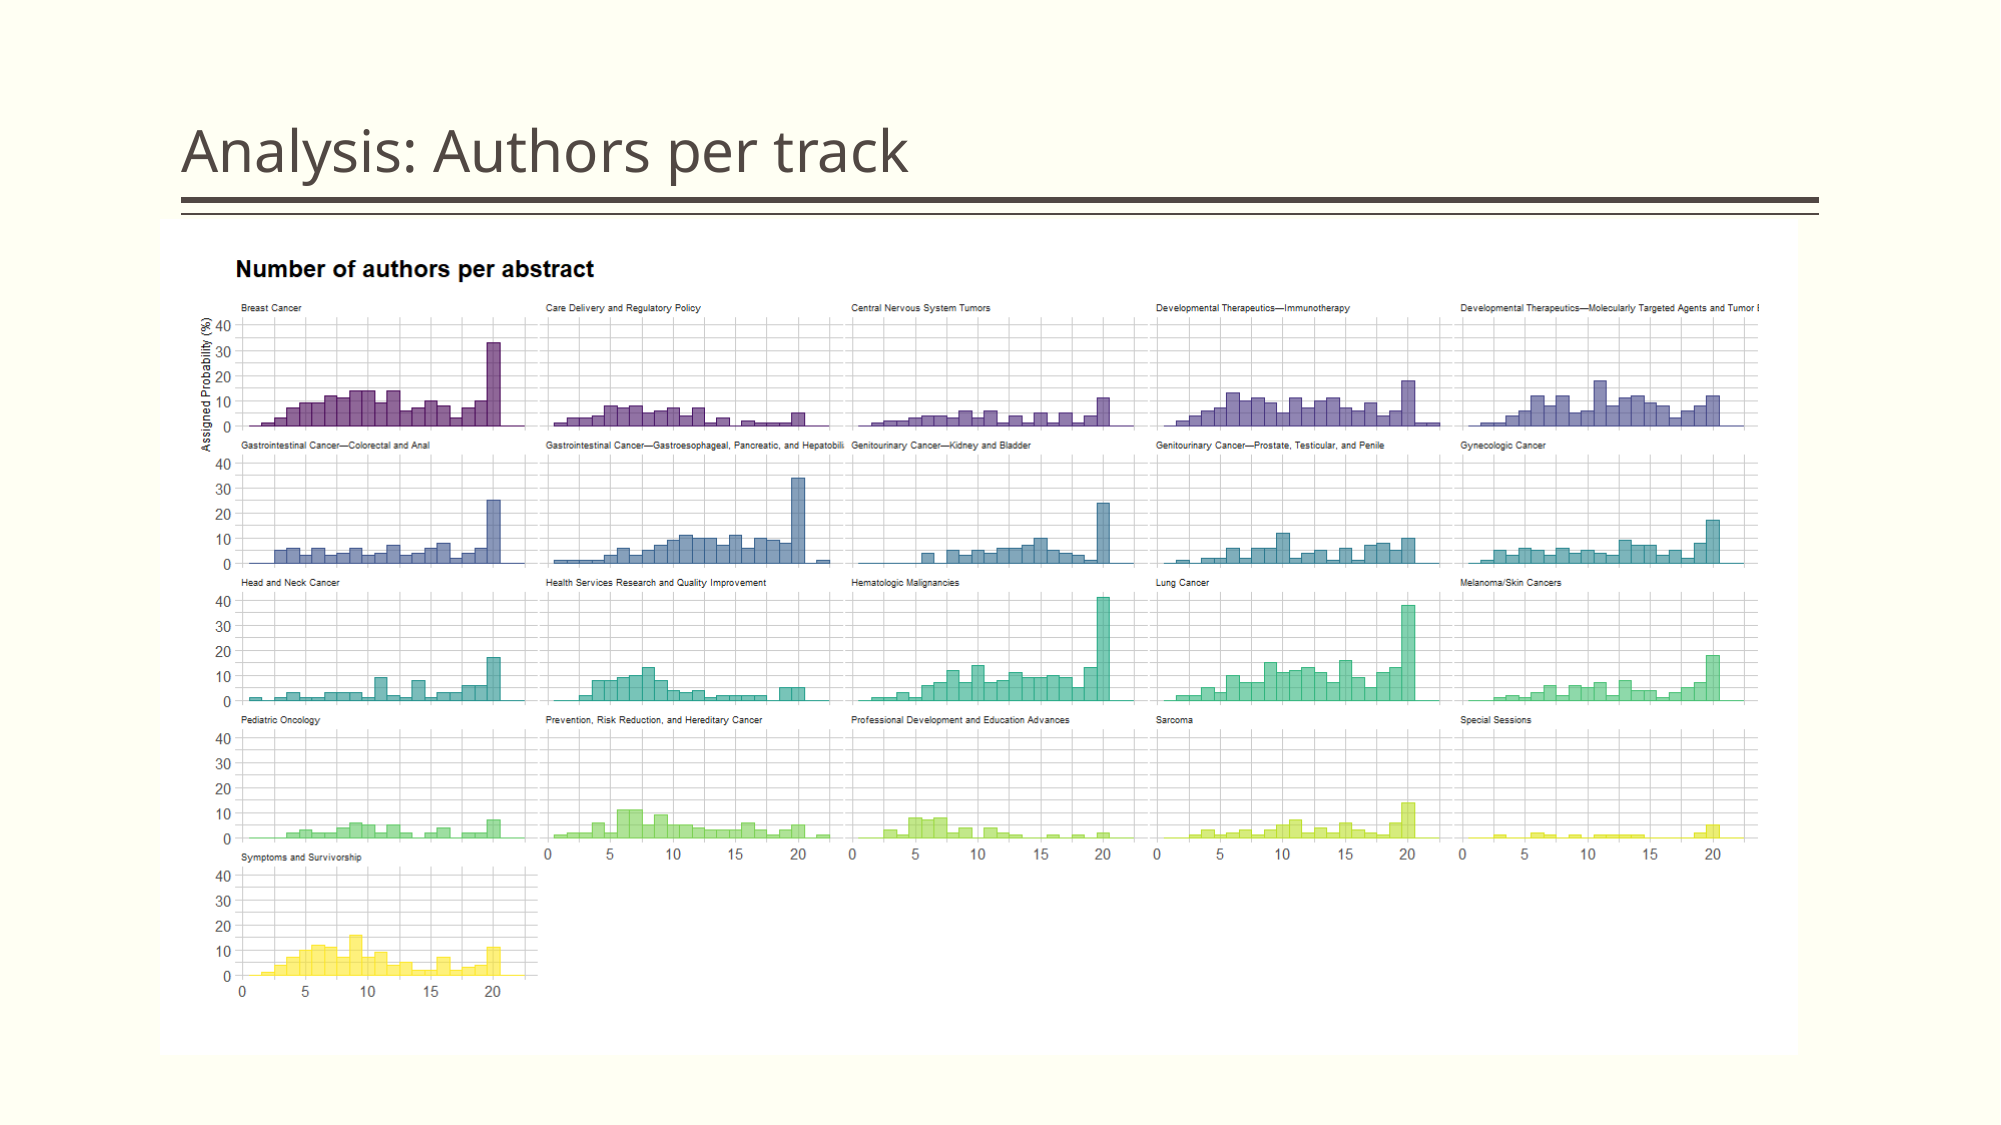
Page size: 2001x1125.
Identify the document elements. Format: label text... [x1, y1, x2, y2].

picture [160, 219, 1798, 1055]
title Analysis: Authors per track [181, 12, 1819, 193]
